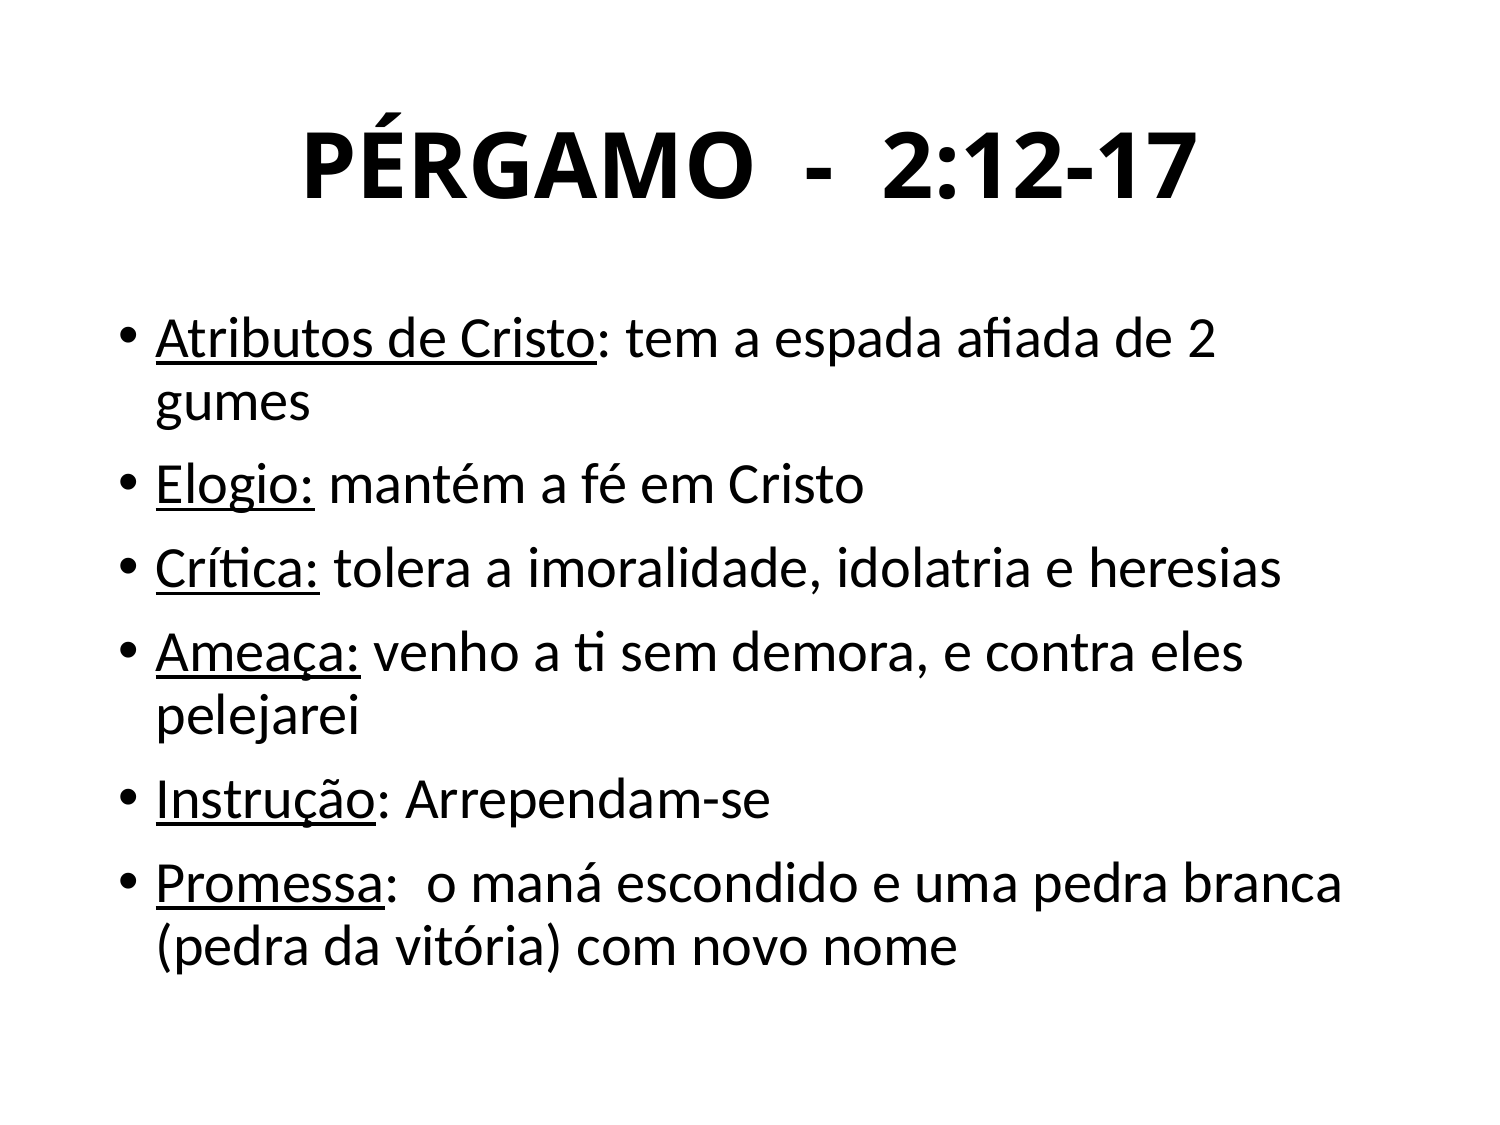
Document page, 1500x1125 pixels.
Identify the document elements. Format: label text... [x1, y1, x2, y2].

title PÉRGAMO - 2:12-17 [103, 59, 1397, 278]
list Atributos de Cristo: tem a espada afiada de 2 gumes Elogio: mantém a fé em Cristo Crítica: tolera a imoralidade, idolatria e heresias Ameaça: venho a ti sem demora, e contra eles pelejarei Instrução: Arrependam-se Promessa: o maná escondido e uma pedra branca (pedra da vitória) com novo nome [103, 299, 1397, 1014]
